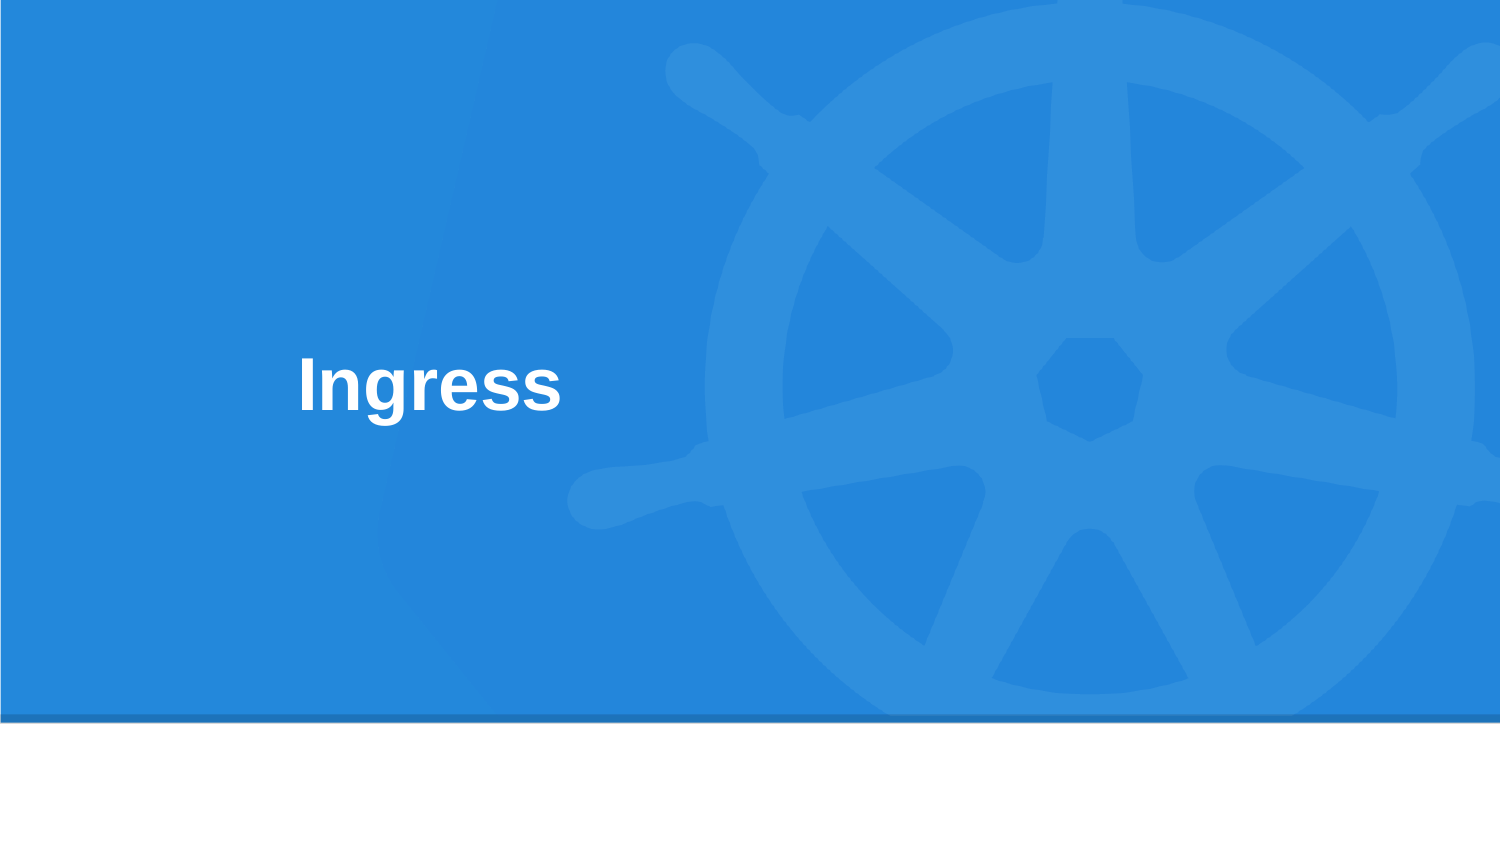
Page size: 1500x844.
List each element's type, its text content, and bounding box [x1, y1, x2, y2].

title Ingress [75, 254, 786, 508]
